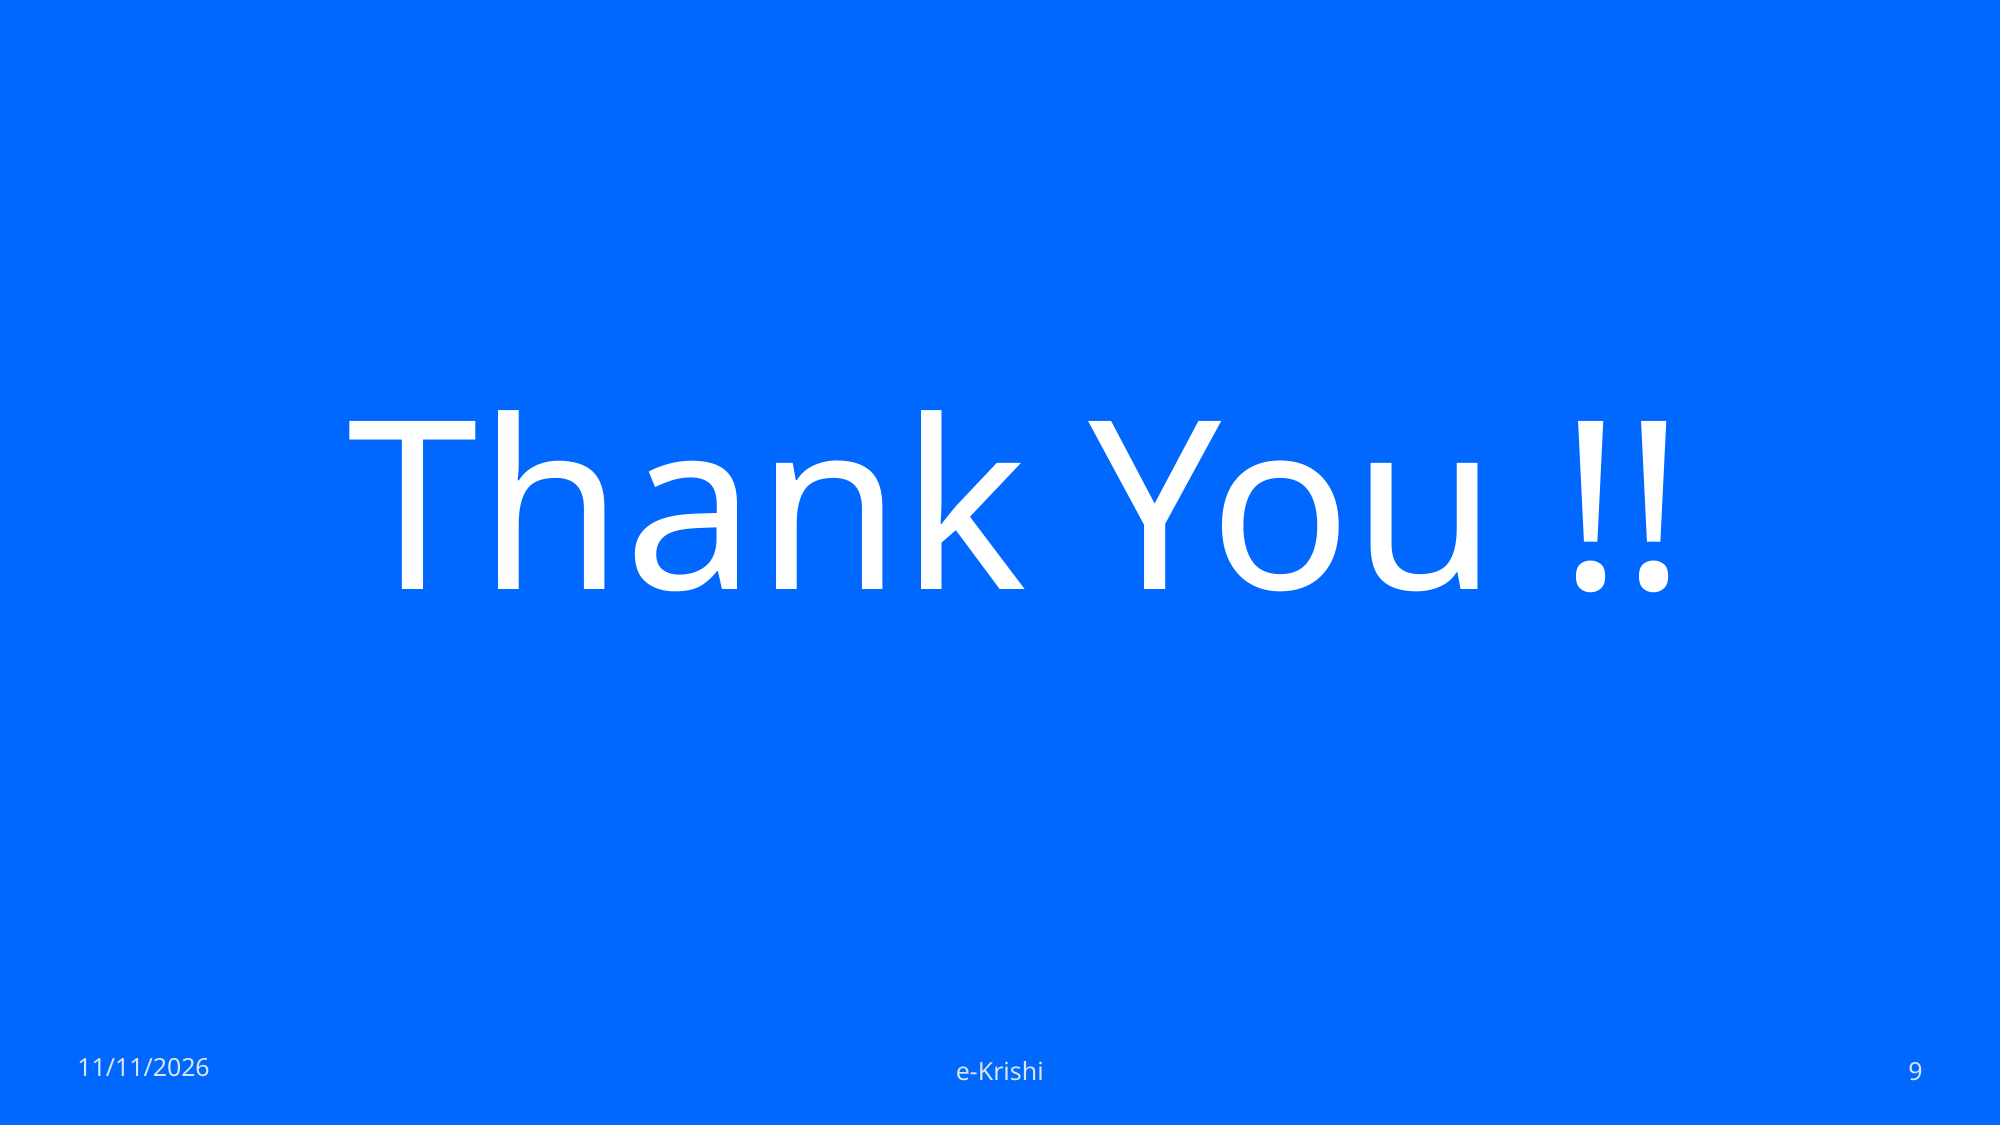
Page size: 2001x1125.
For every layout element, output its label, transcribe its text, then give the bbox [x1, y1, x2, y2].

title Thank You !! [240, 264, 1794, 726]
slide_number 9 [1487, 1042, 1938, 1103]
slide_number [62, 1038, 513, 1098]
footer e-Krishi [662, 1042, 1338, 1103]
